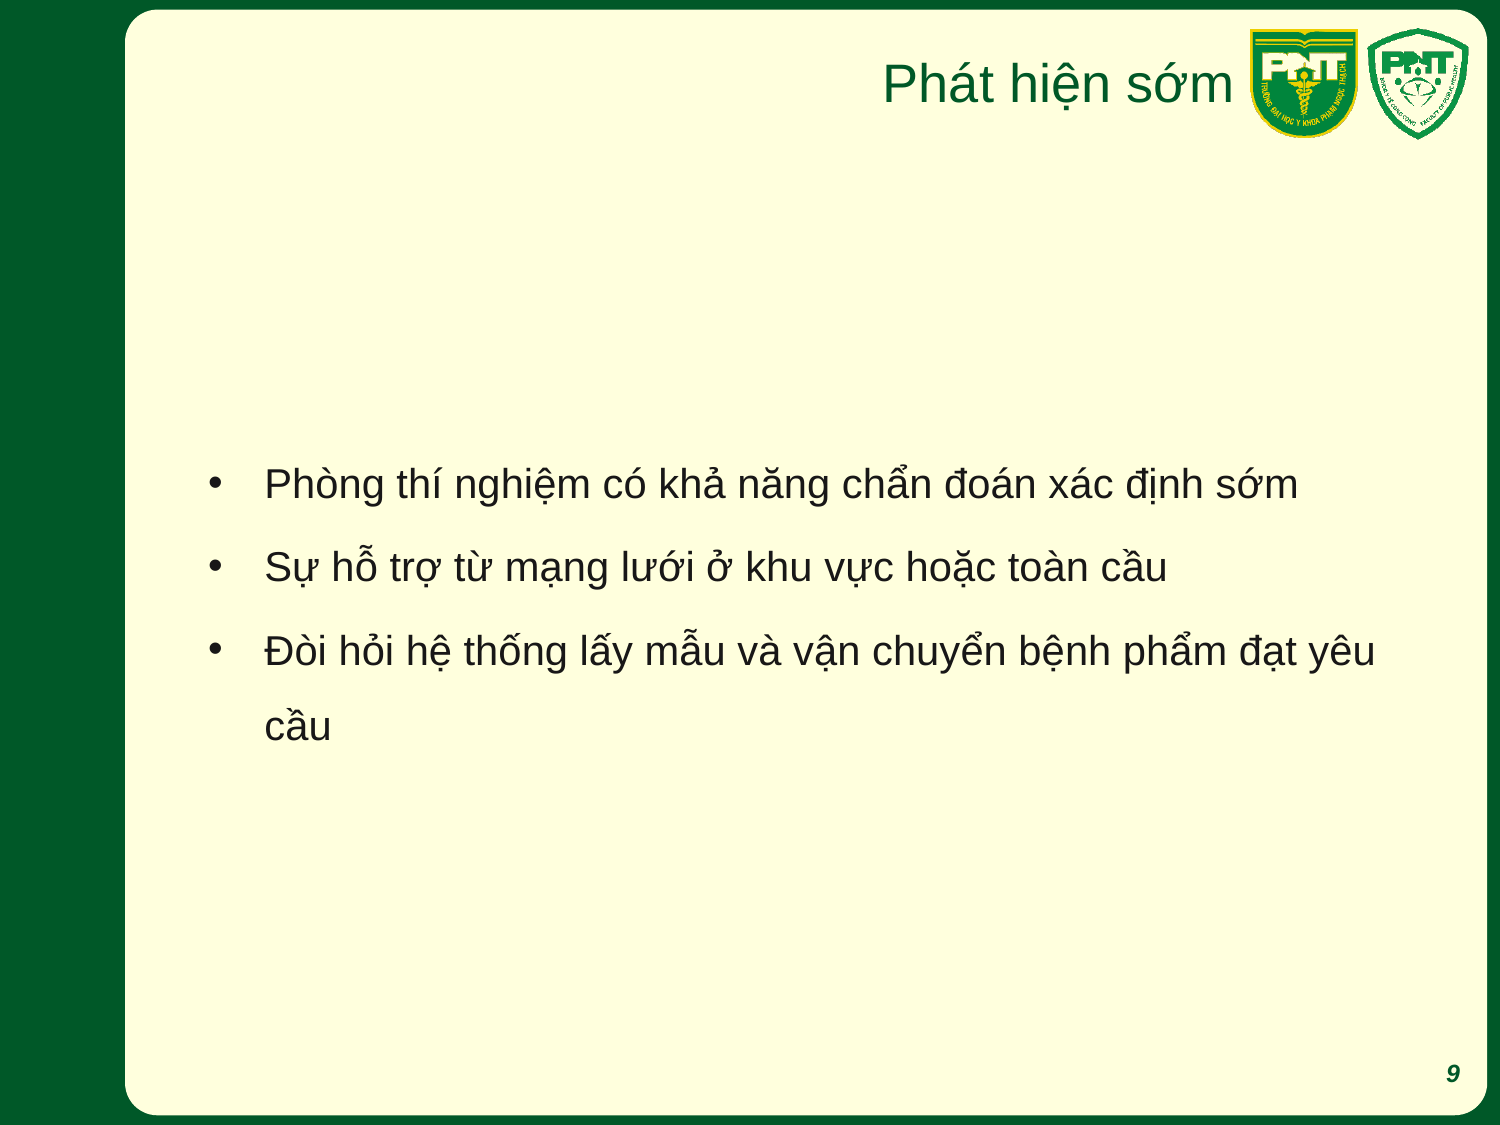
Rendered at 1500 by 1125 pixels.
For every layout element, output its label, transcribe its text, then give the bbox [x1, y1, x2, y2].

picture [1362, 23, 1473, 144]
picture [1251, 29, 1358, 138]
list Phòng thí nghiệm có khả năng chẩn đoán xác định sớm Sự hỗ trợ từ mạng lưới ở khu vực hoặc toàn cầu Đòi hỏi hệ thống lấy mẫu và vận chuyển bệnh phẩm đạt yêu cầu [192, 149, 1426, 1031]
slide_number 9 [1175, 1042, 1475, 1103]
title Phát hiện sớm [142, 24, 1251, 138]
